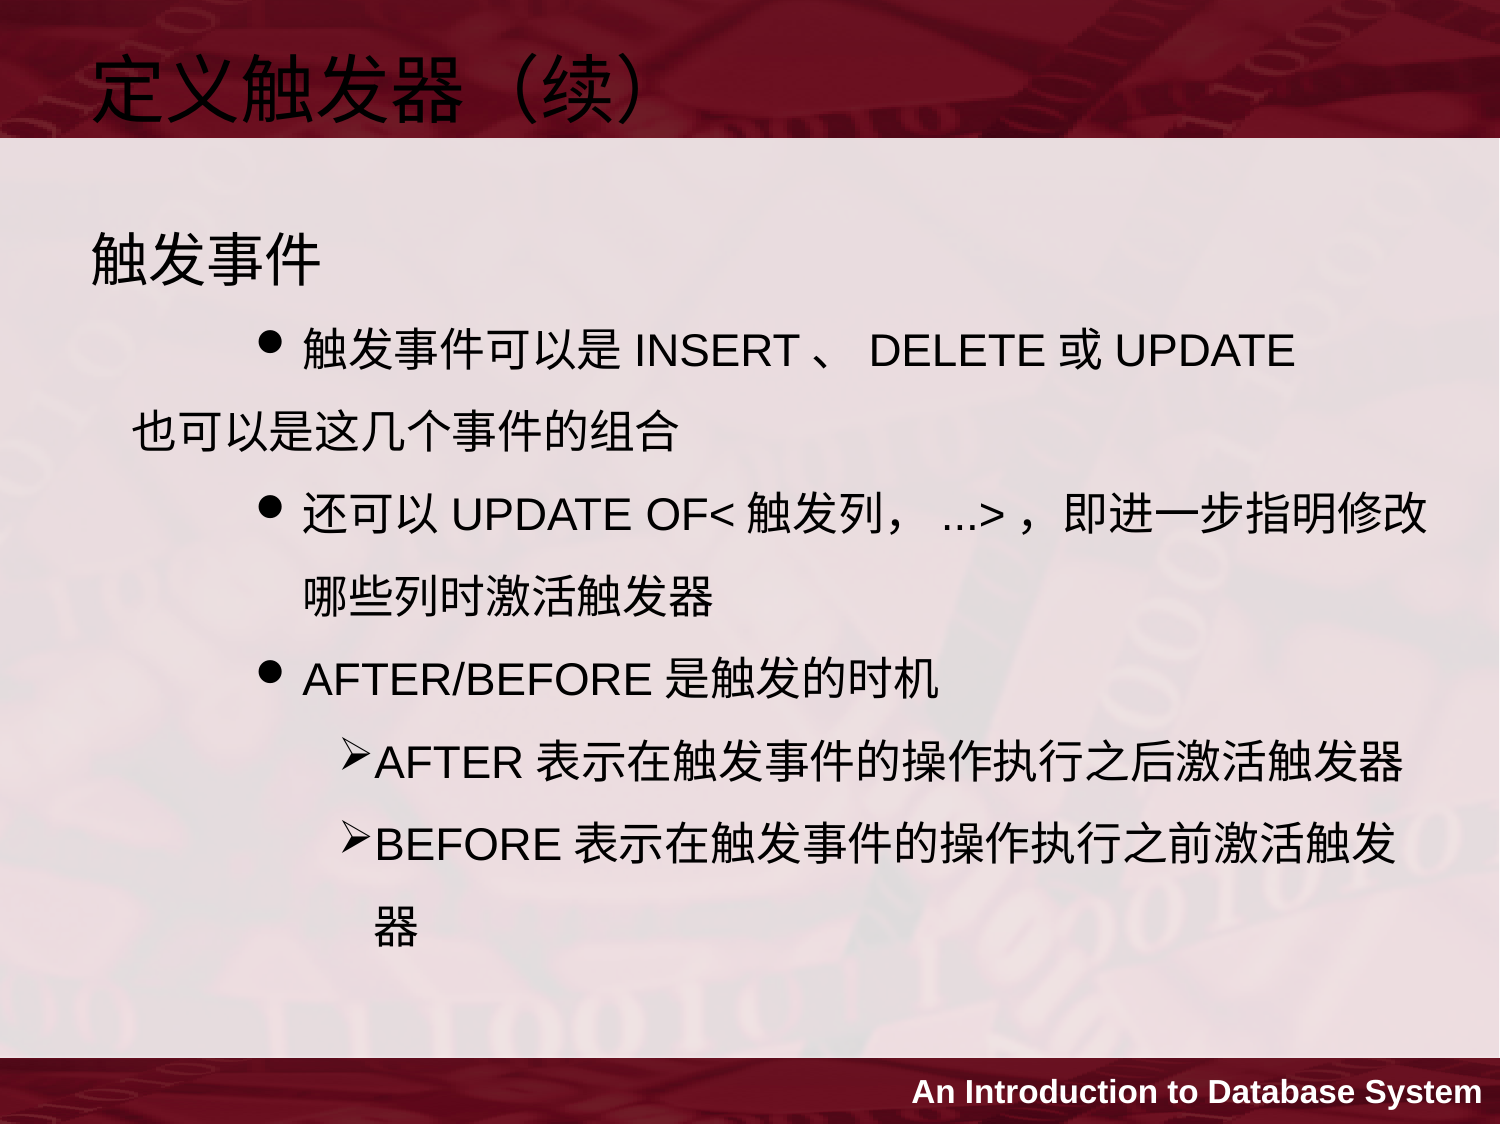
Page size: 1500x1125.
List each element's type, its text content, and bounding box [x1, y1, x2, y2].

title 定义触发器（续） [75, 0, 1425, 180]
picture [0, 0, 1500, 1124]
list 触发事件 触发事件可以是INSERT、DELETE或UPDATE 也可以是这几个事件的组合 还可以UPDATE OF<触发列，...>，即进一步指明修改哪些列时激活触发器 AFTER/BEFORE是触发的时机 AFTER表示在触发事件的操作执行之后激活触发器 BEFORE表示在触发事件的操作执行之前激活触发器 [75, 180, 1447, 1038]
